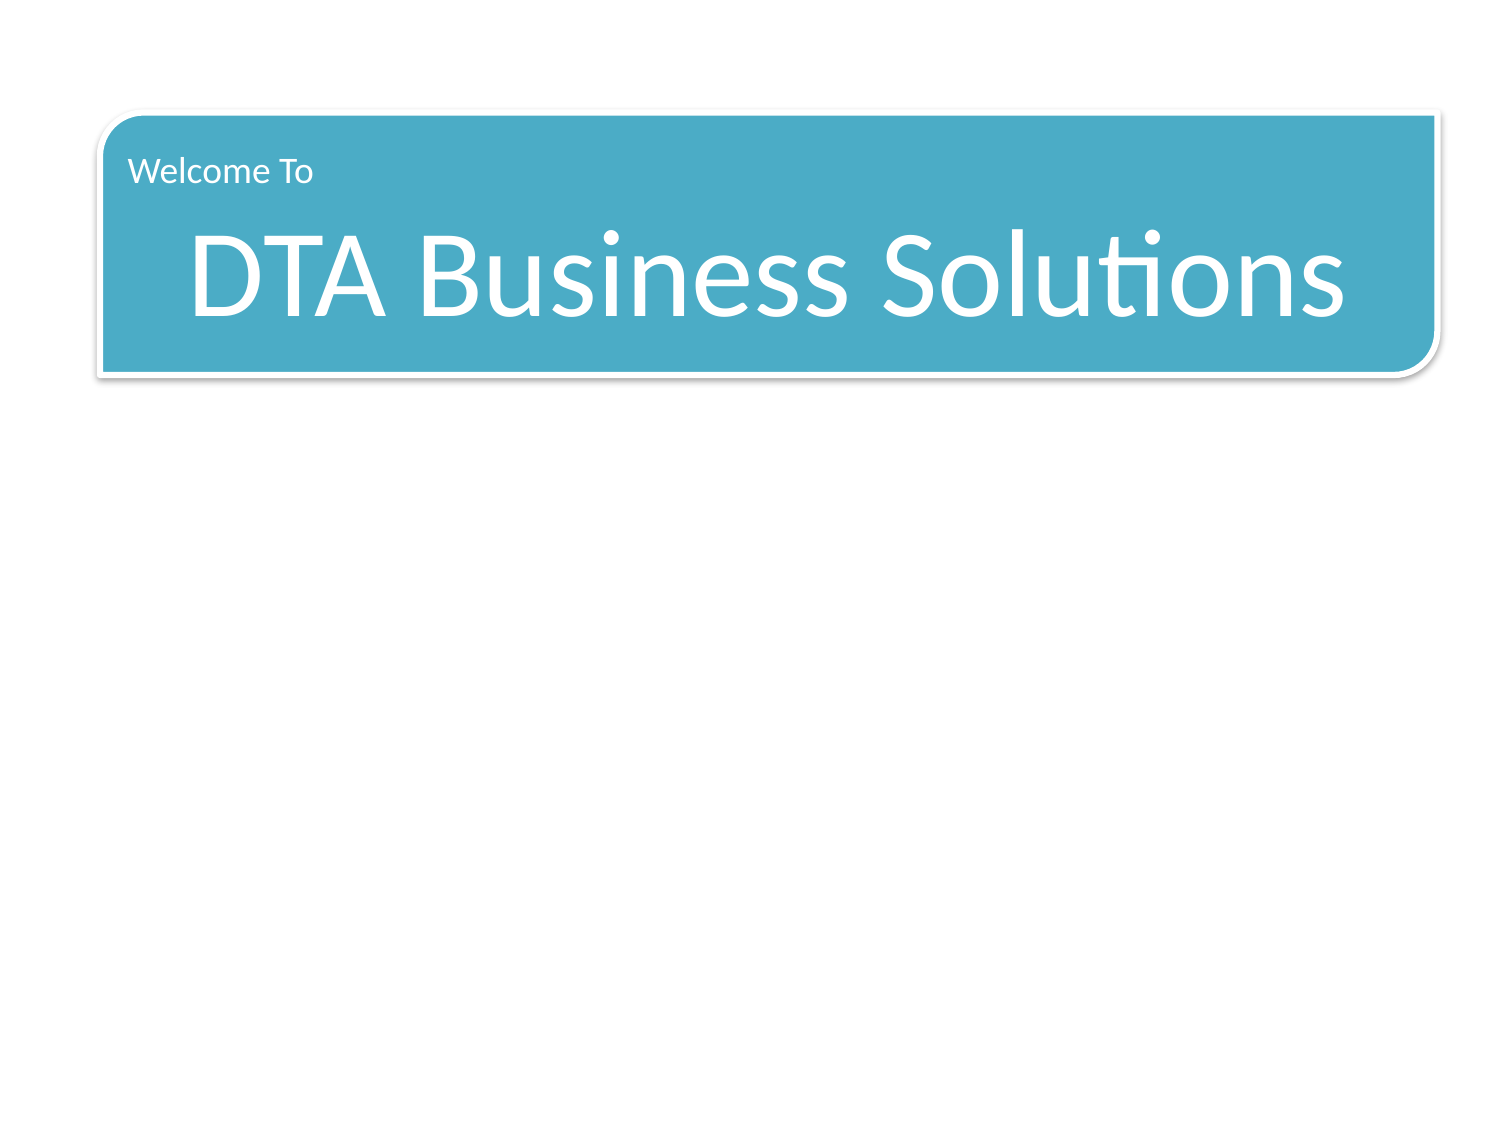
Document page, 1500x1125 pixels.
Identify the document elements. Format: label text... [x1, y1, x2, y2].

text_box Welcome To DTA Business Solutions [96, 109, 1441, 379]
